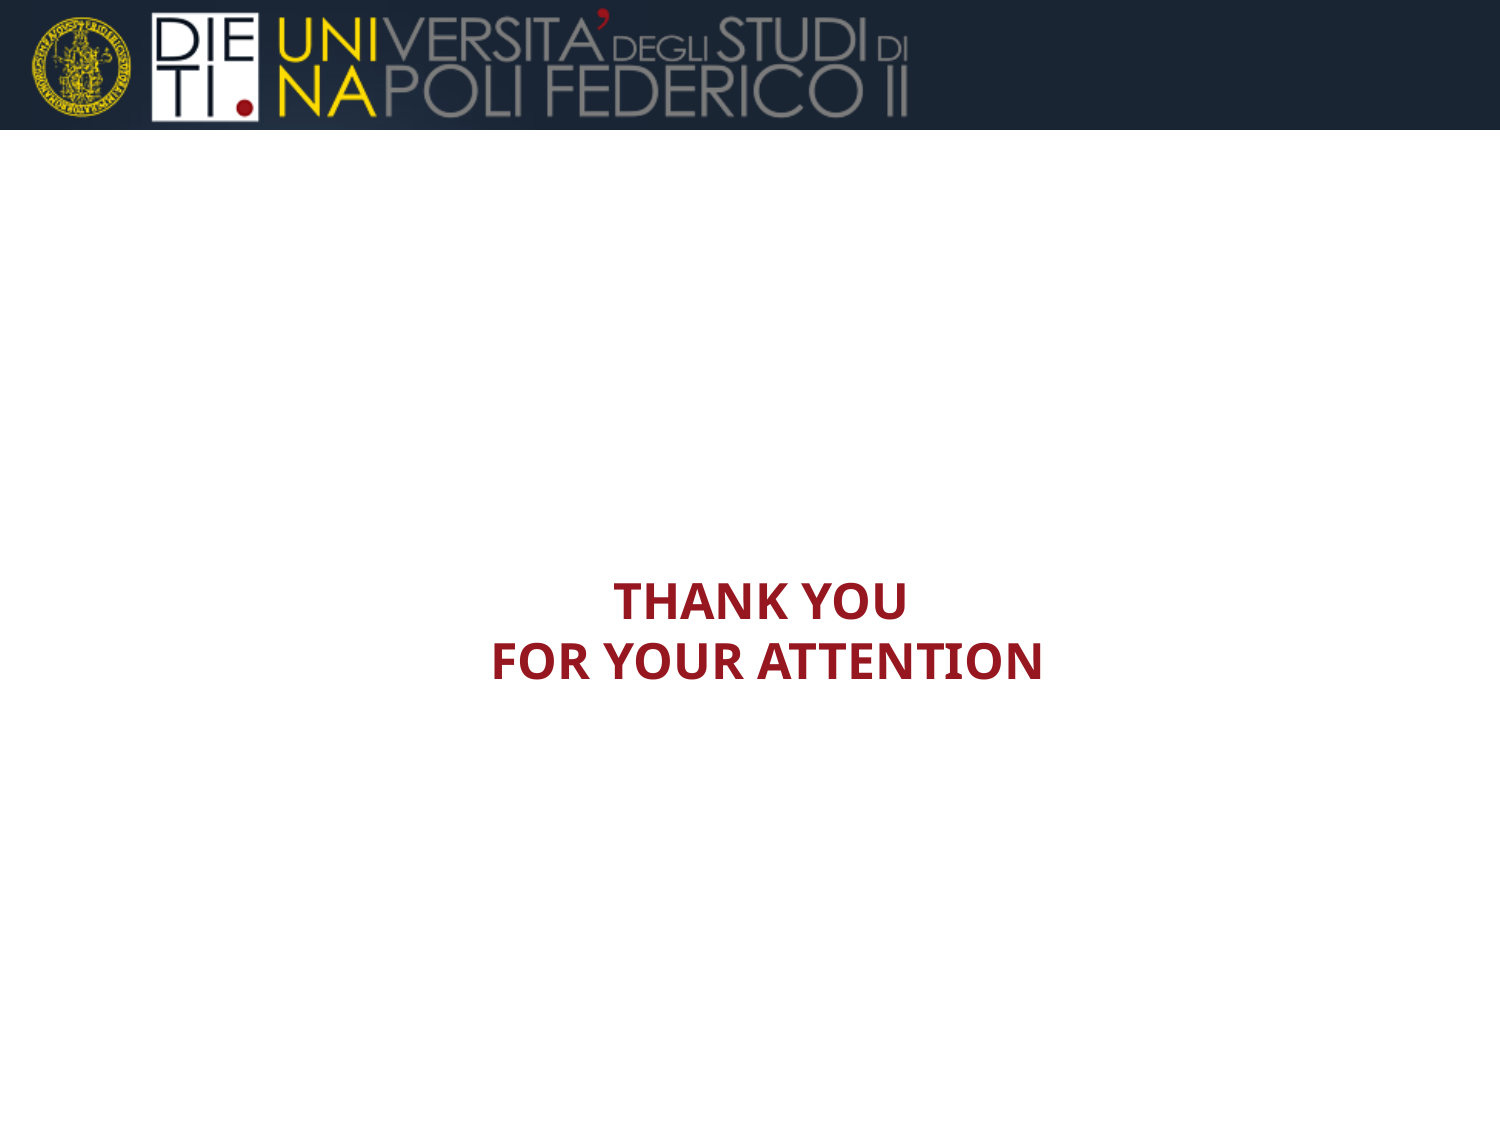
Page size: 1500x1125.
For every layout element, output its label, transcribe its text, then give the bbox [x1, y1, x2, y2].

picture [0, 0, 1500, 130]
text_box THANK YOU FOR YOUR ATTENTION [17, 562, 1500, 698]
